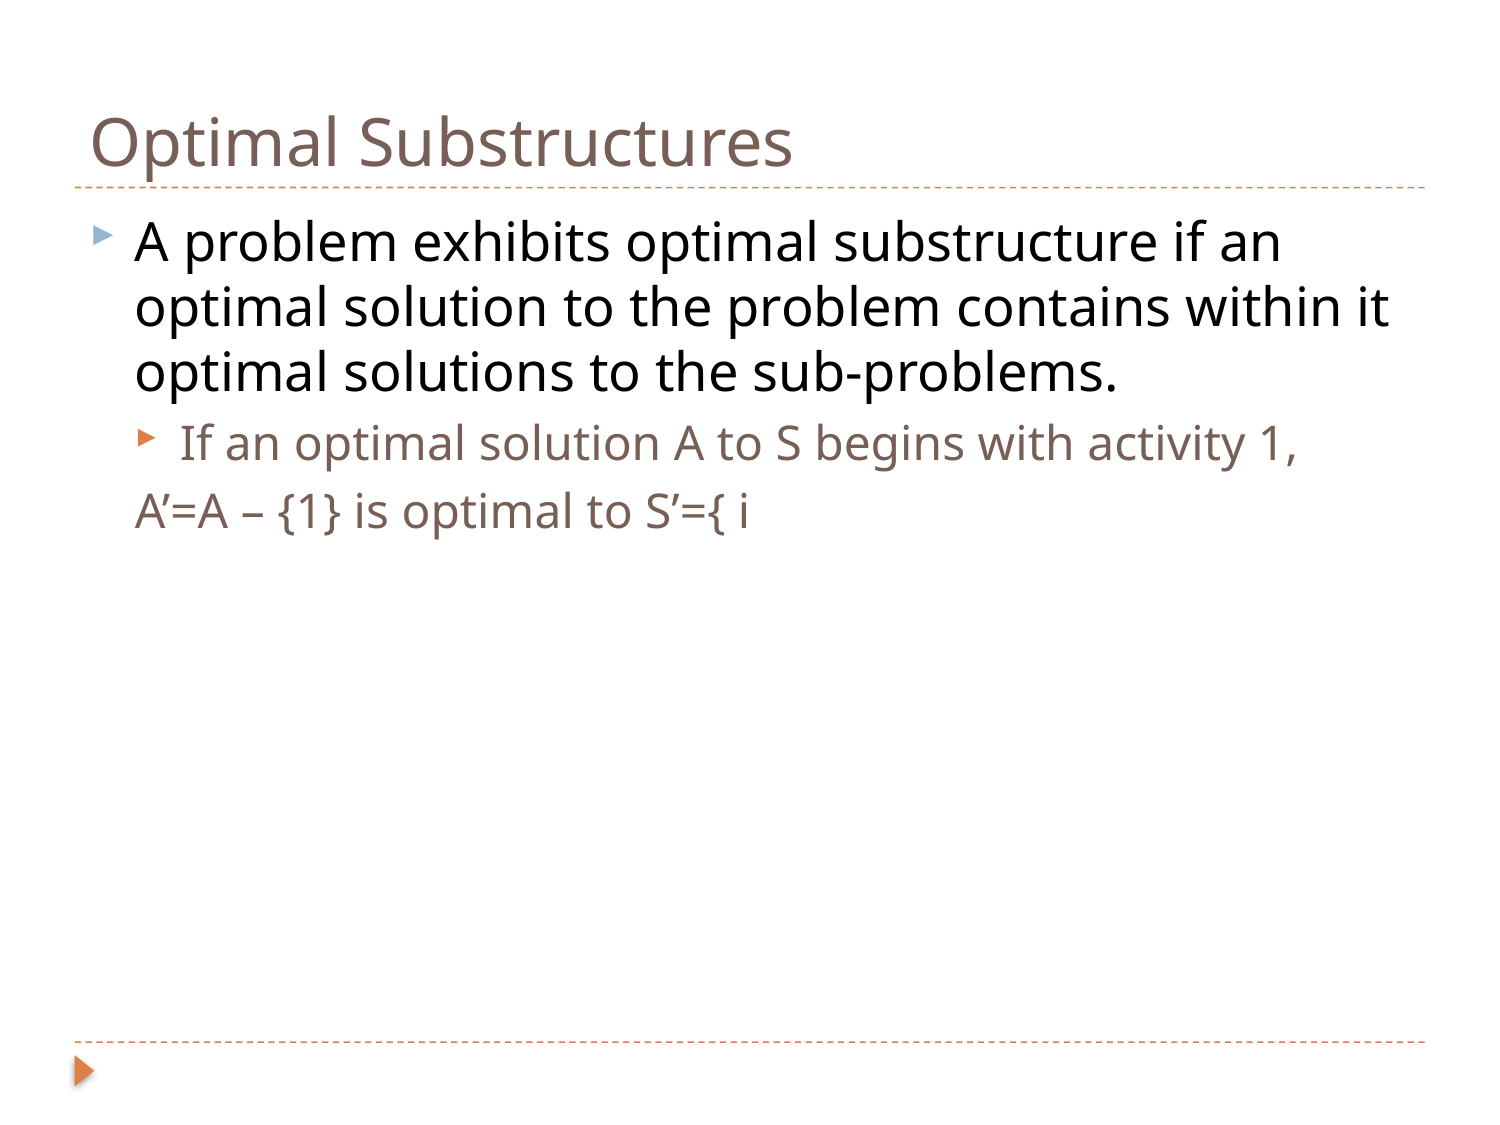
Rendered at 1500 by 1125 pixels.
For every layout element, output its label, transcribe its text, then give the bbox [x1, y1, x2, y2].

title Optimal Substructures [75, 24, 1425, 188]
